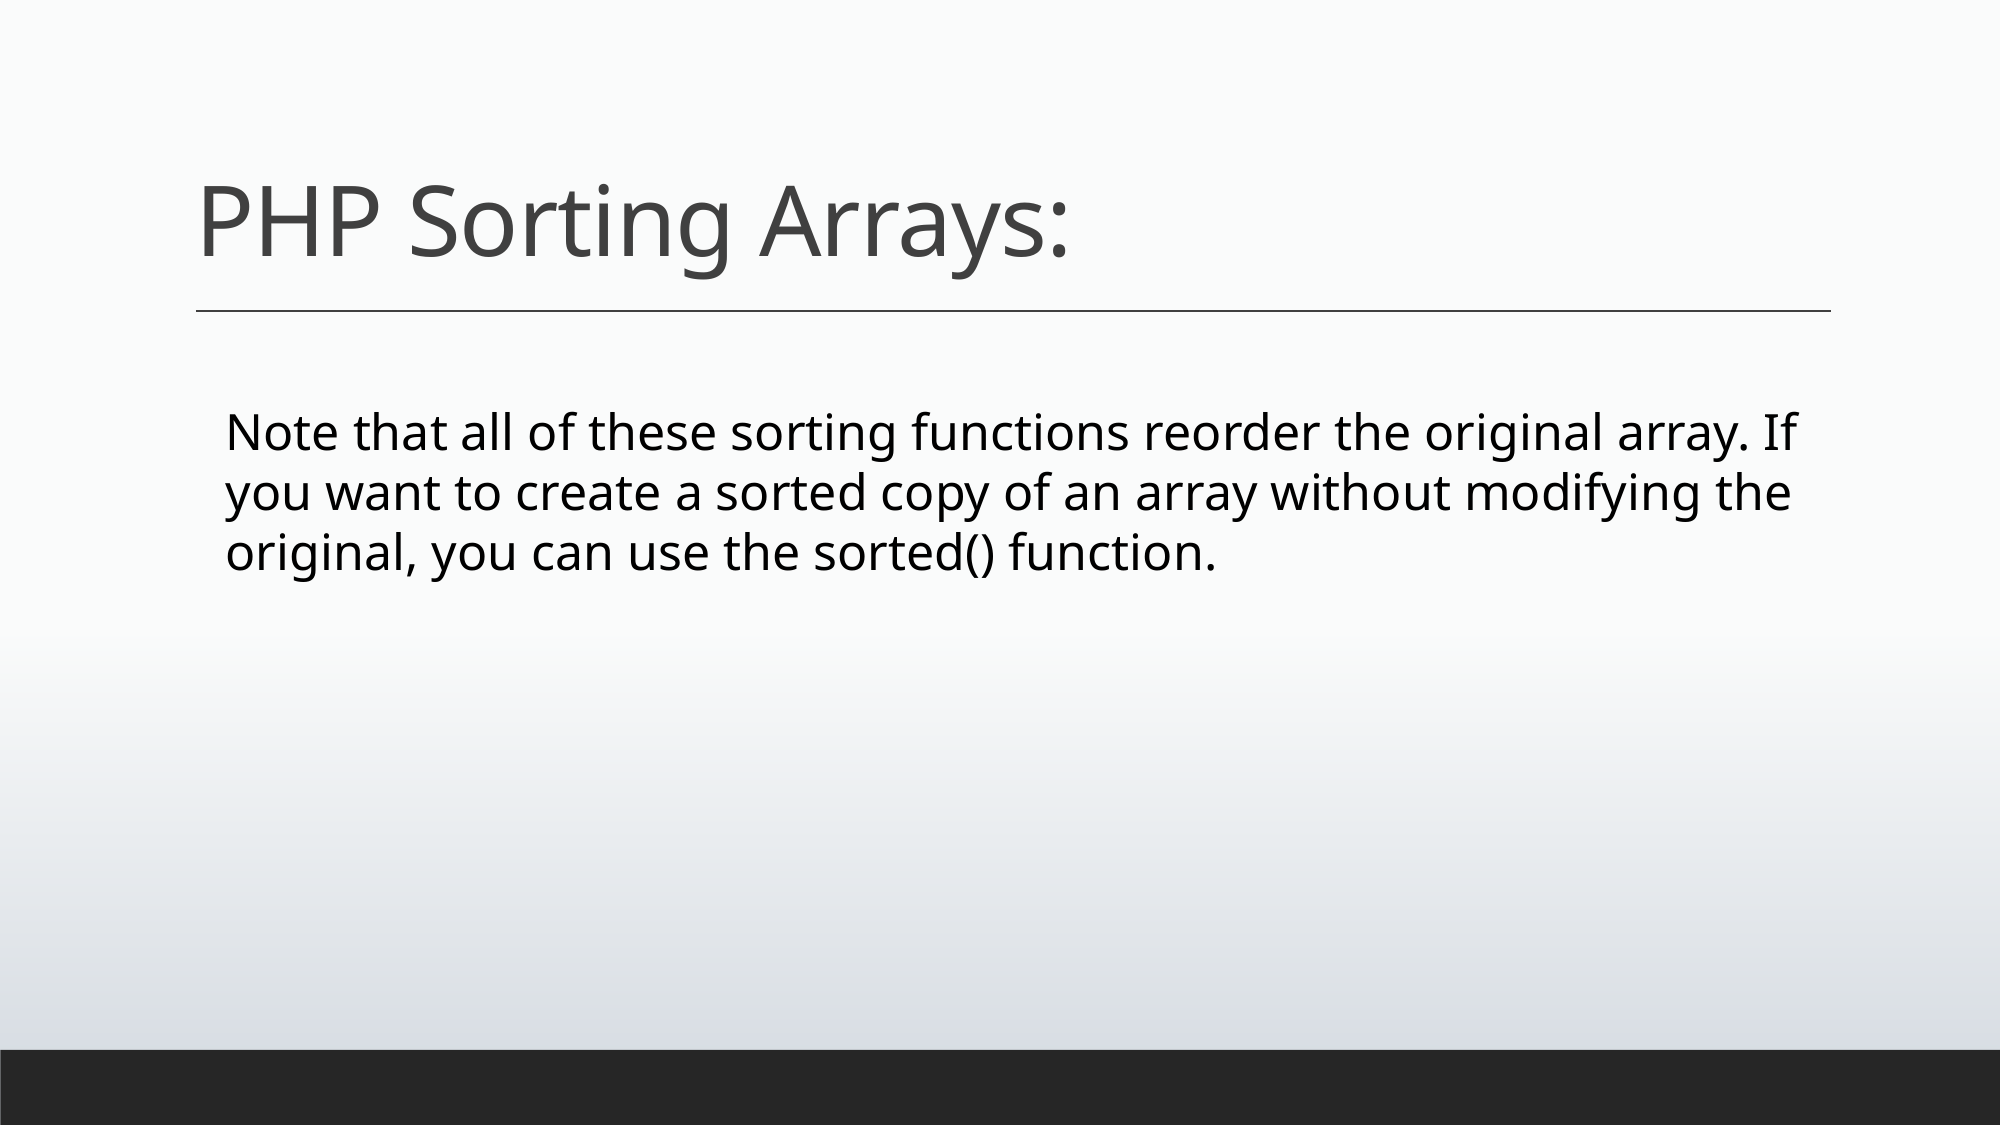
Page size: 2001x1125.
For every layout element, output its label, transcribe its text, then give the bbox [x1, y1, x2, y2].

text_box Note that all of these sorting functions reorder the original array. If you want to create a sorted copy of an array without modifying the original, you can use the sorted() function. [210, 393, 1830, 589]
title PHP Sorting Arrays: [180, 47, 1830, 285]
